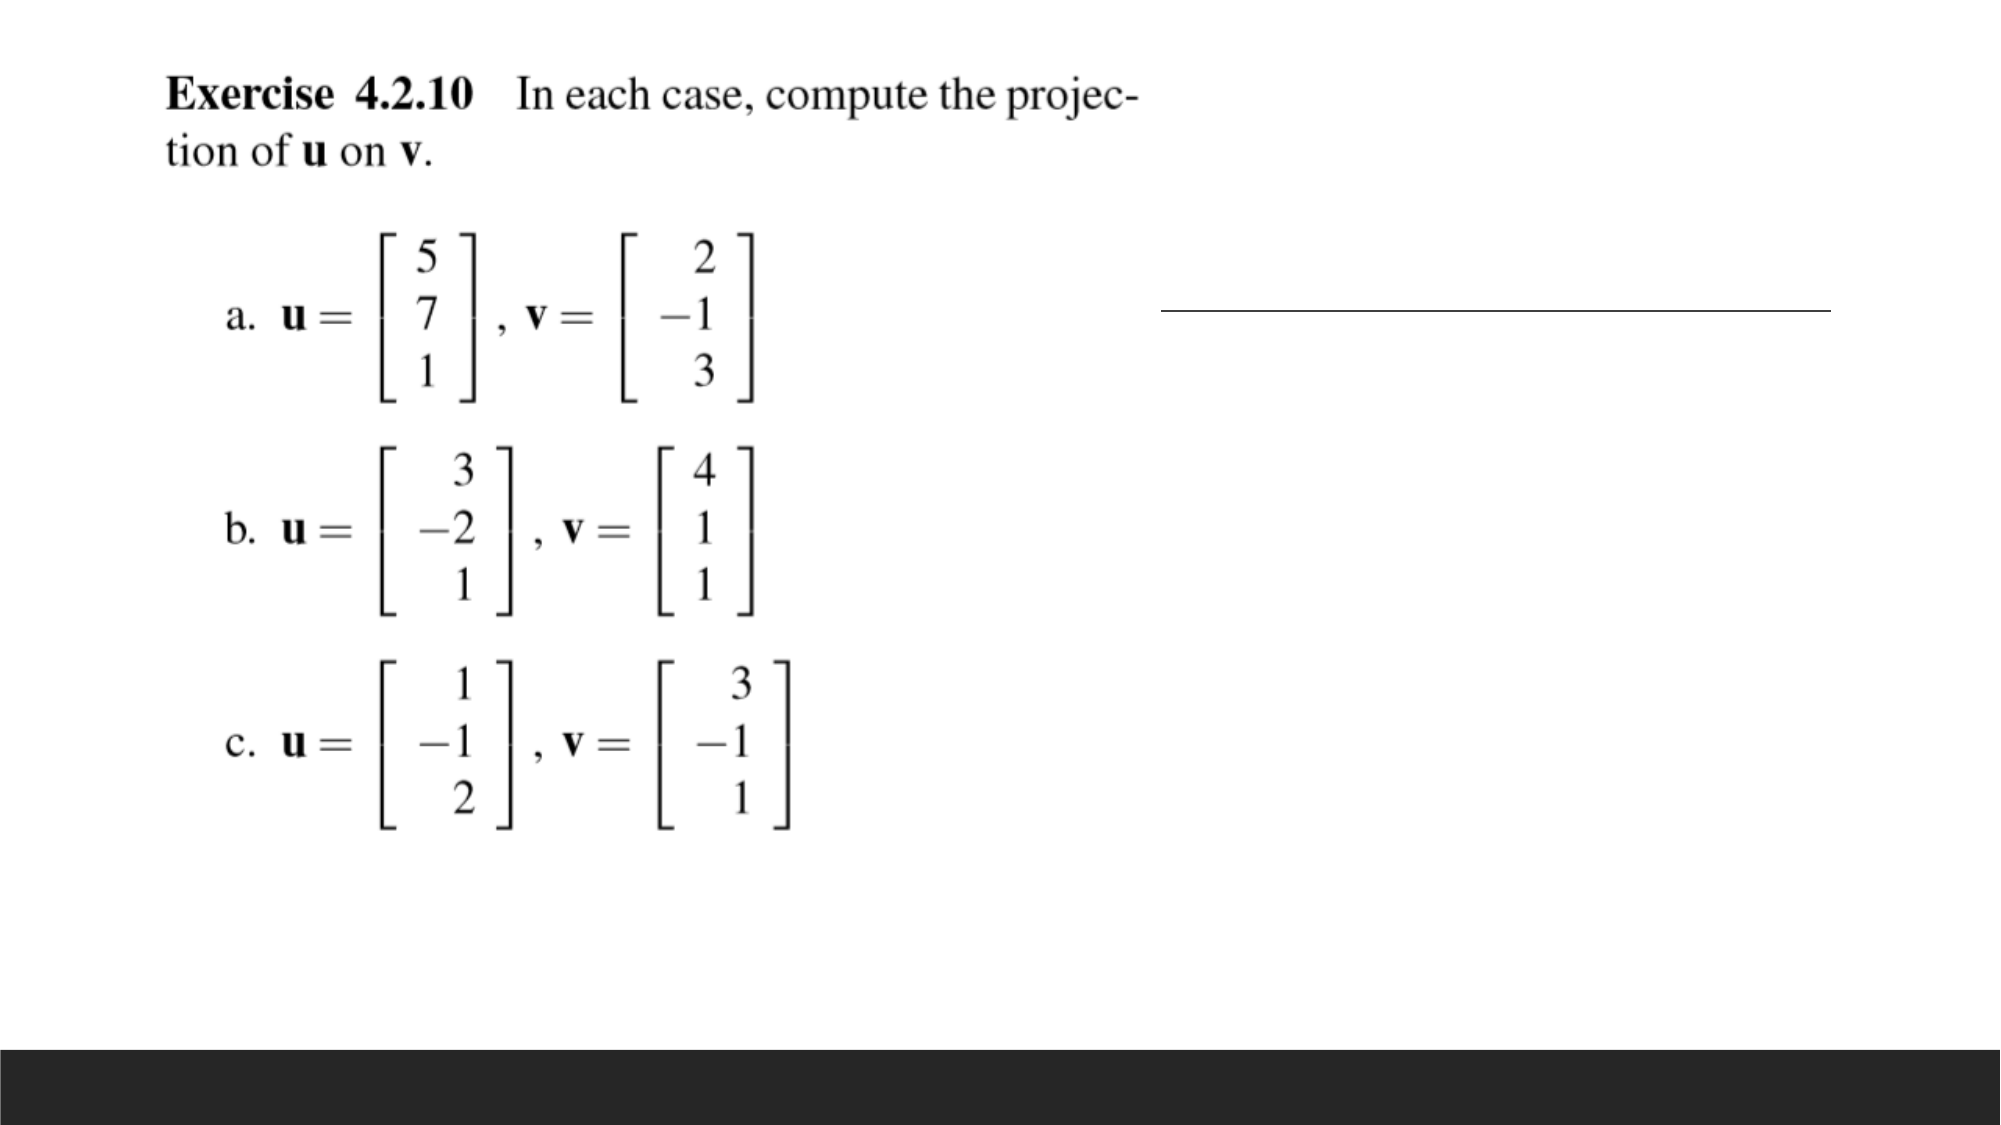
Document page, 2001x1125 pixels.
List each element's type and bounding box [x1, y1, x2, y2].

picture [144, 55, 1162, 849]
